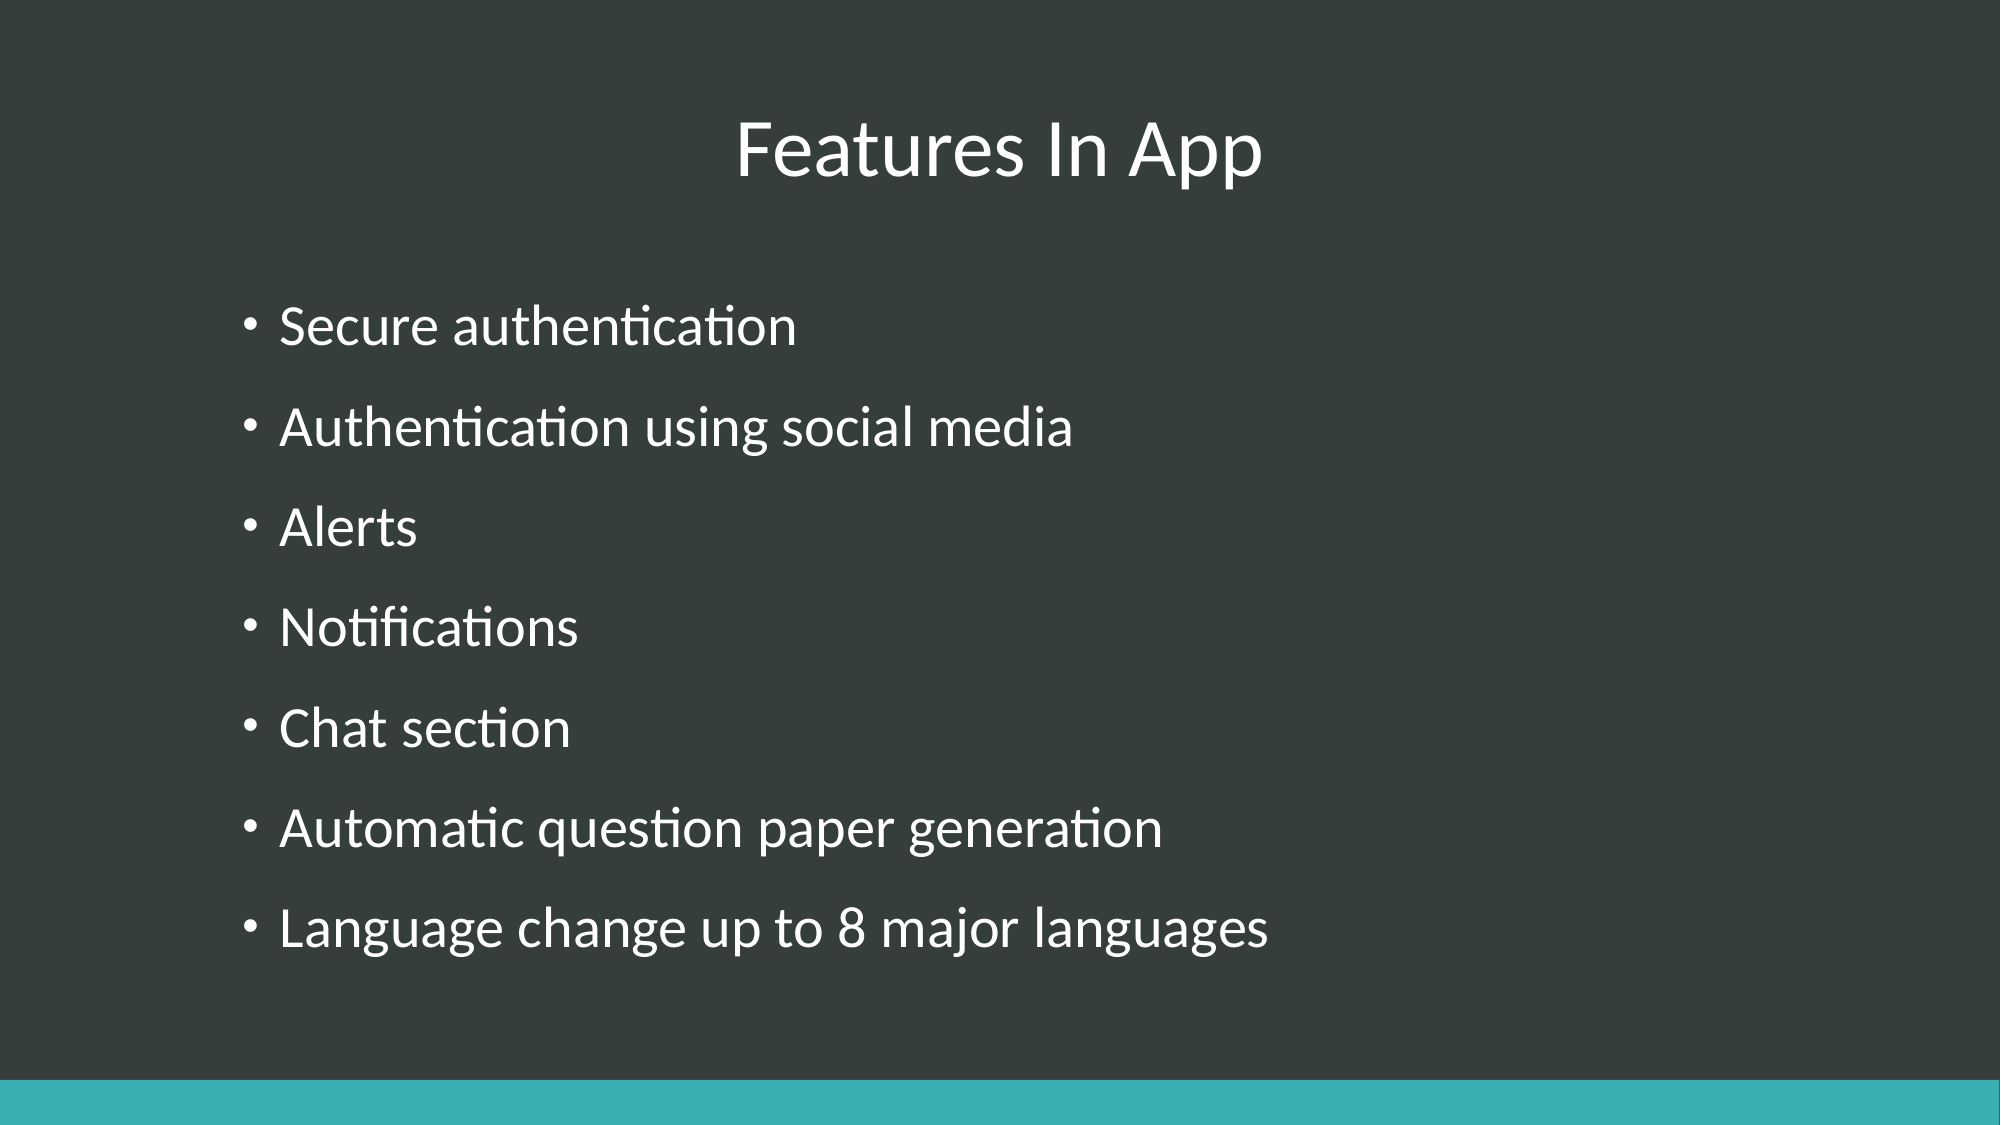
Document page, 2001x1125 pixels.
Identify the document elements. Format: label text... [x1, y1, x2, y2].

title Features In App [219, 0, 1780, 203]
list Secure authentication Authentication using social media Alerts Notifications Chat section Automatic question paper generation Language change up to 8 major languages [219, 287, 1780, 1036]
